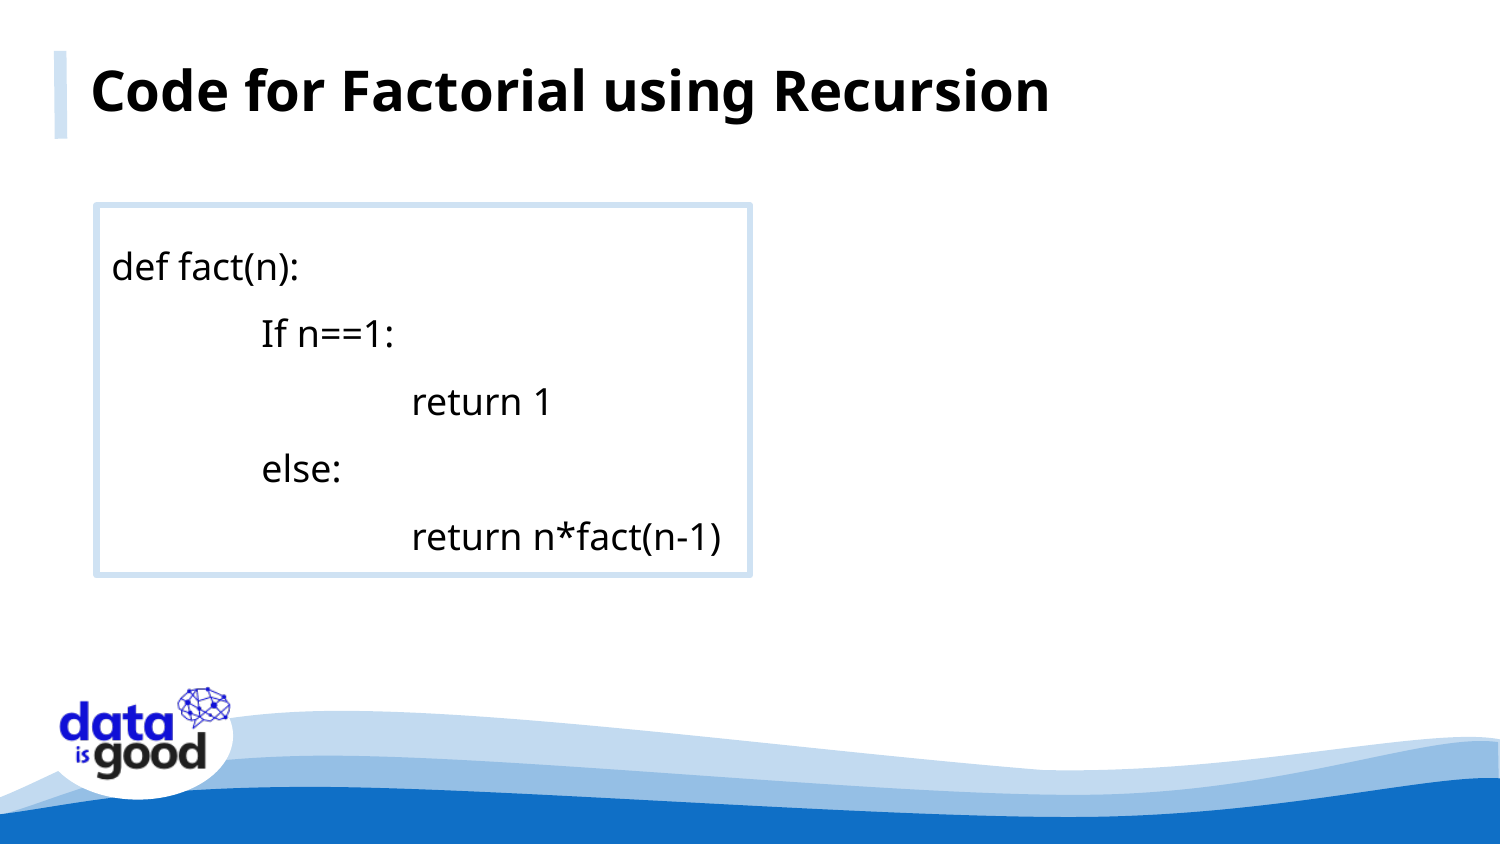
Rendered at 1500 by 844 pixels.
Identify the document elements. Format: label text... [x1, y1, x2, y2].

text_box Code for Factorial using Recursion [75, 39, 1139, 150]
picture [58, 685, 231, 804]
text_box def fact(n): If n==1: return 1 else: return n*fact(n-1) [96, 205, 750, 576]
